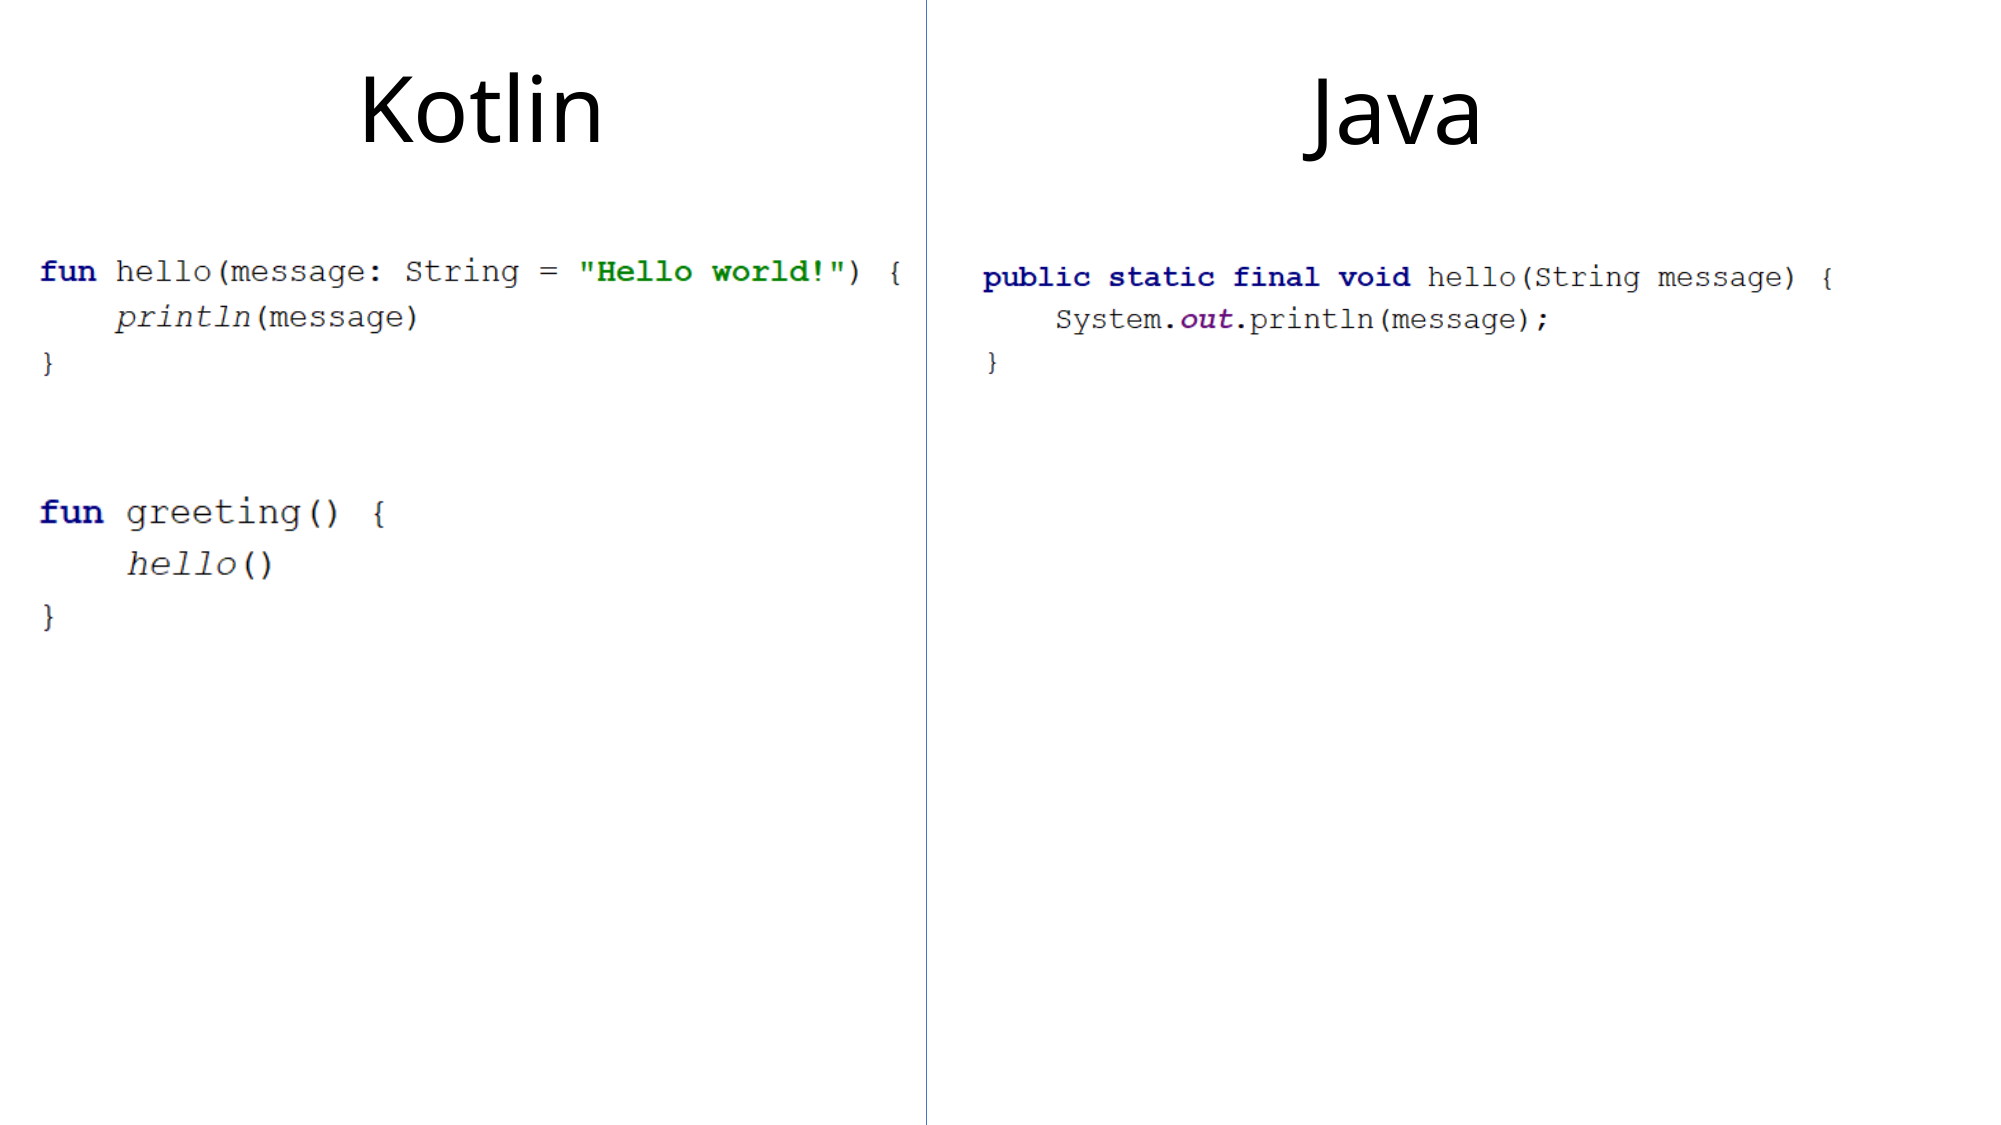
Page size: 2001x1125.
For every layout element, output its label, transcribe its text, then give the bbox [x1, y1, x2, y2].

picture [28, 244, 913, 383]
text_box Java [980, 6, 1816, 224]
title Kotlin [64, 4, 900, 222]
picture [965, 253, 1850, 383]
picture [32, 478, 404, 647]
